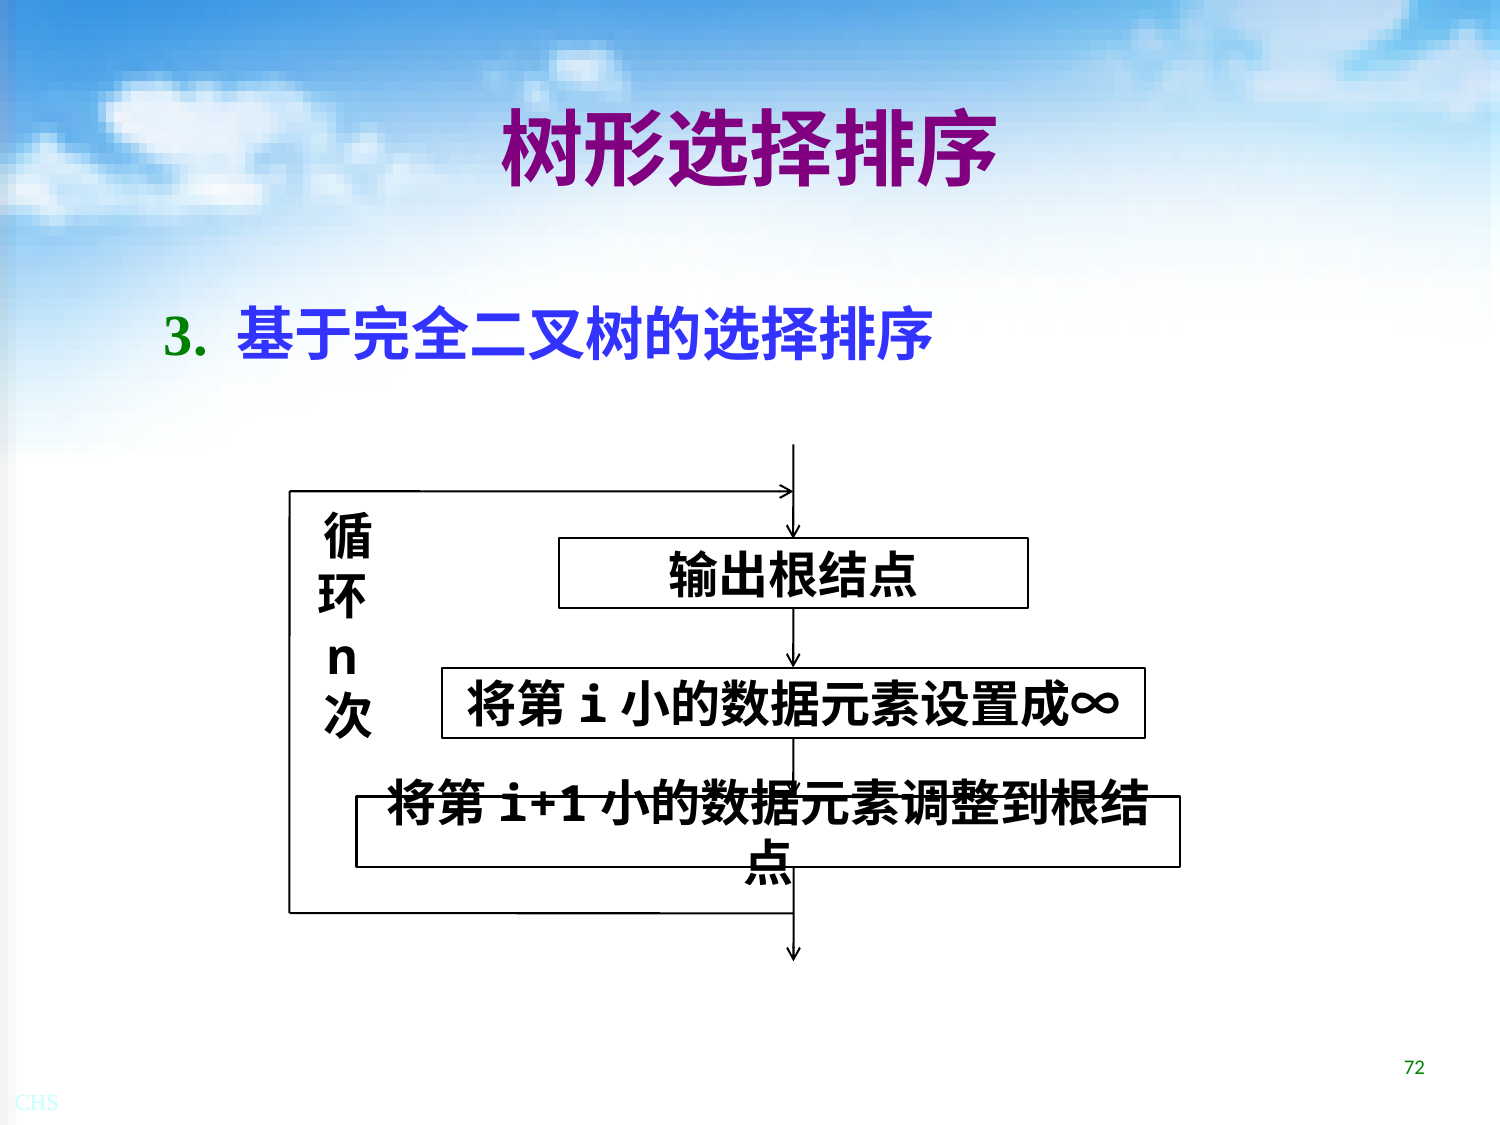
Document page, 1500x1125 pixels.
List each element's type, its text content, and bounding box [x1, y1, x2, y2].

title 树形选择排序 [163, 70, 1337, 222]
picture [0, 0, 1500, 1125]
list 3. 基于完全二叉树的选择排序 [163, 262, 1337, 997]
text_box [288, 444, 1181, 962]
slide_number 72 [1382, 1042, 1447, 1091]
